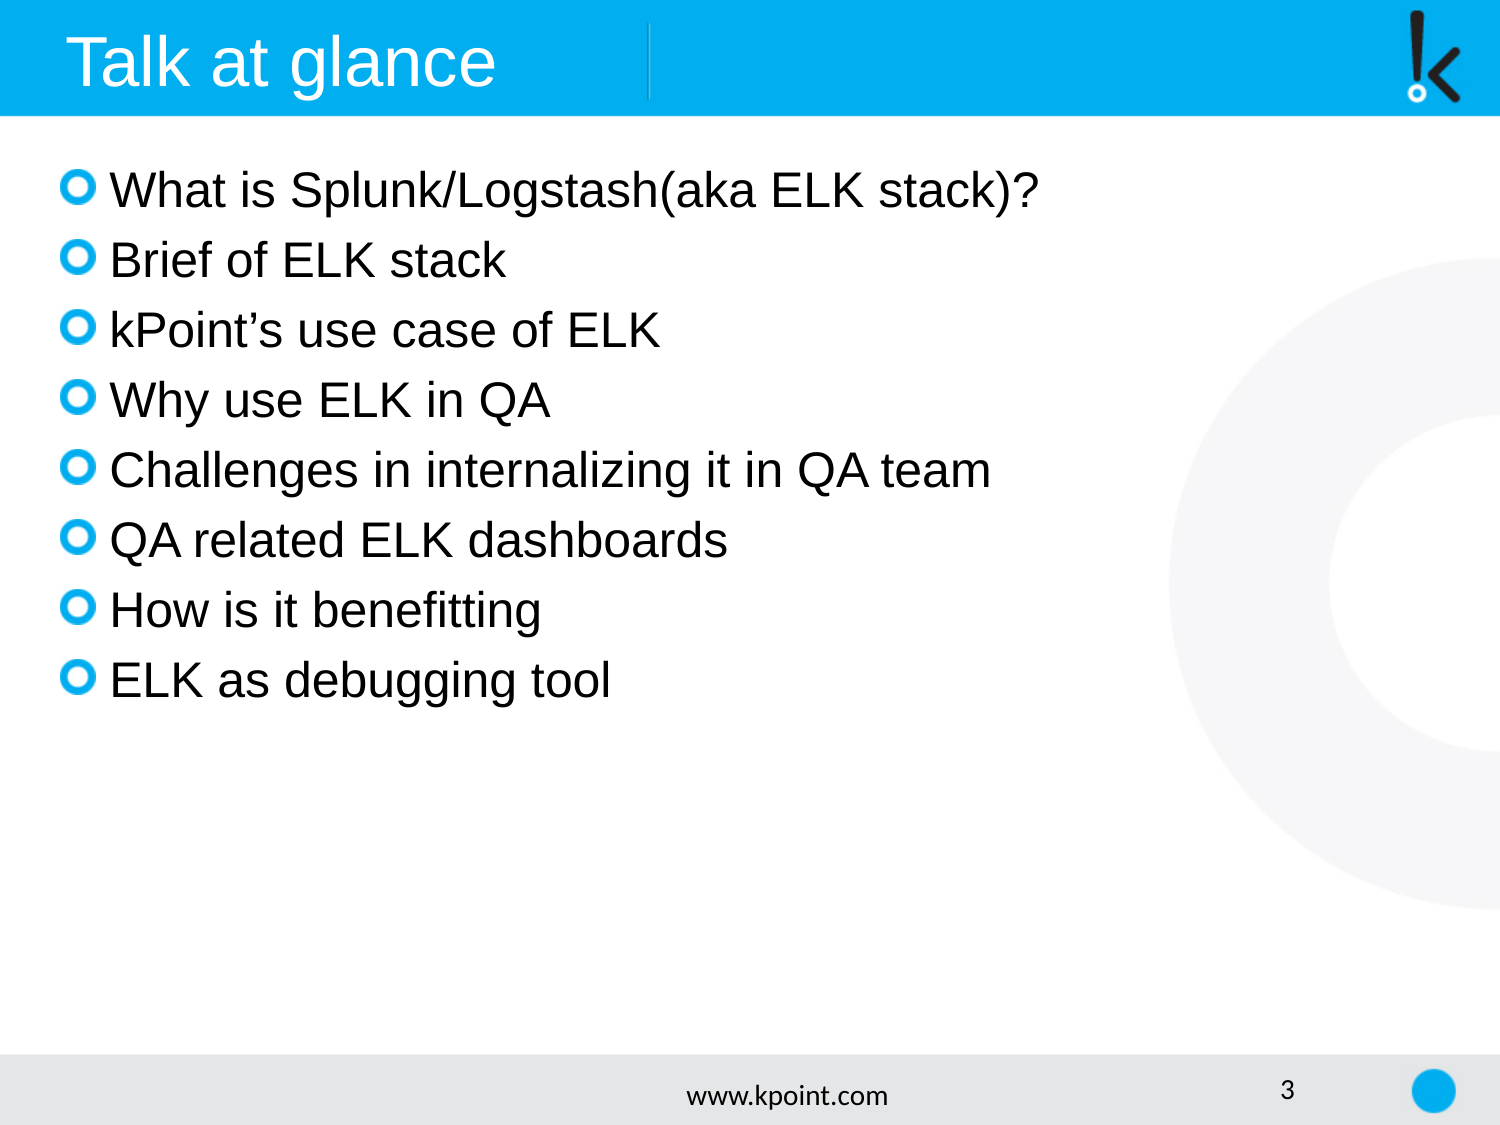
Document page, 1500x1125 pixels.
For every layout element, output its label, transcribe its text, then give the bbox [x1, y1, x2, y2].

picture [1450, 88, 1459, 102]
list What is Splunk/Logstash(aka ELK stack)? Brief of ELK stack kPoint’s use case of ELK Why use ELK in QA Challenges in internalizing it in QA team QA related ELK dashboards How is it benefitting ELK as debugging tool [45, 149, 1446, 1013]
slide_number 3 [1112, 1062, 1463, 1123]
footer www.kpoint.com [549, 1062, 1025, 1125]
list Talk at glance [50, 3, 1450, 109]
picture [0, 116, 1500, 1125]
picture [1450, 48, 1459, 61]
